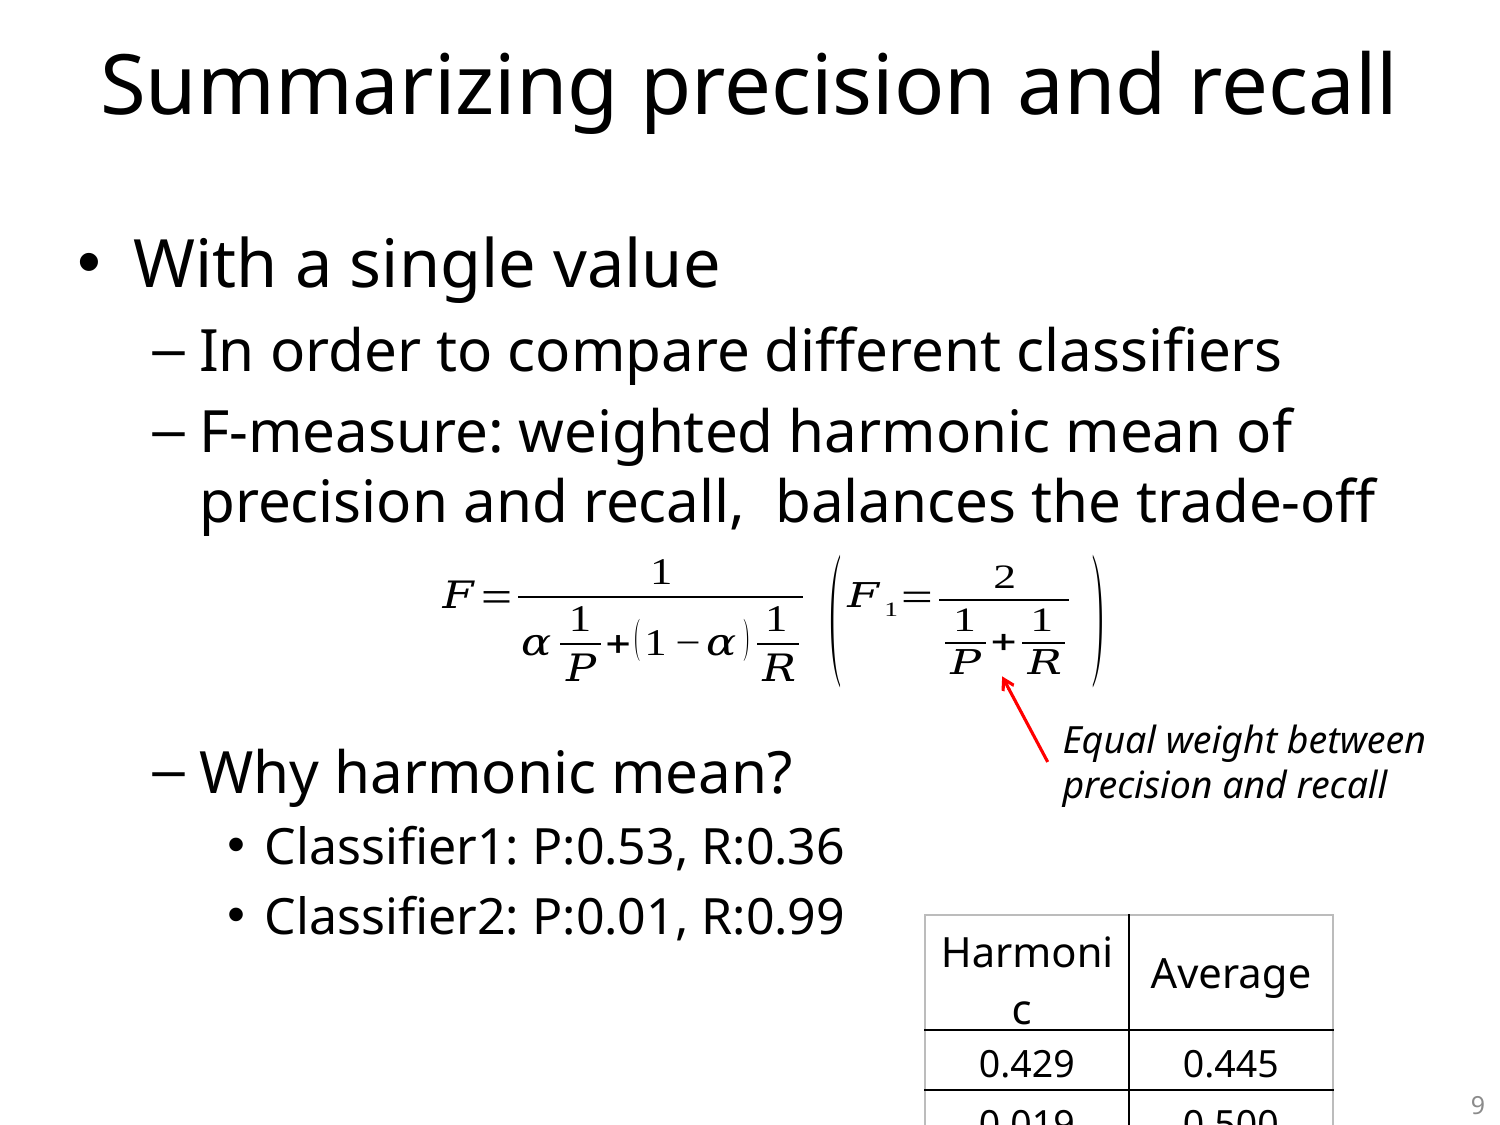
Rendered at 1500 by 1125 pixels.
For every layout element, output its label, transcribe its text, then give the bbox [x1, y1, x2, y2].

table_header Average [1130, 916, 1332, 1043]
table_cell 0.429 [926, 1045, 1128, 1109]
table_cell 0.445 [1130, 1045, 1332, 1109]
table_cell 0.019 [926, 1111, 1128, 1125]
table_cell 0.500 [1130, 1111, 1332, 1125]
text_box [826, 551, 1473, 816]
slide_number 9 [1334, 1087, 1500, 1125]
table_header Harmonic [926, 916, 1128, 1043]
title Summarizing precision and recall [0, 0, 1500, 163]
